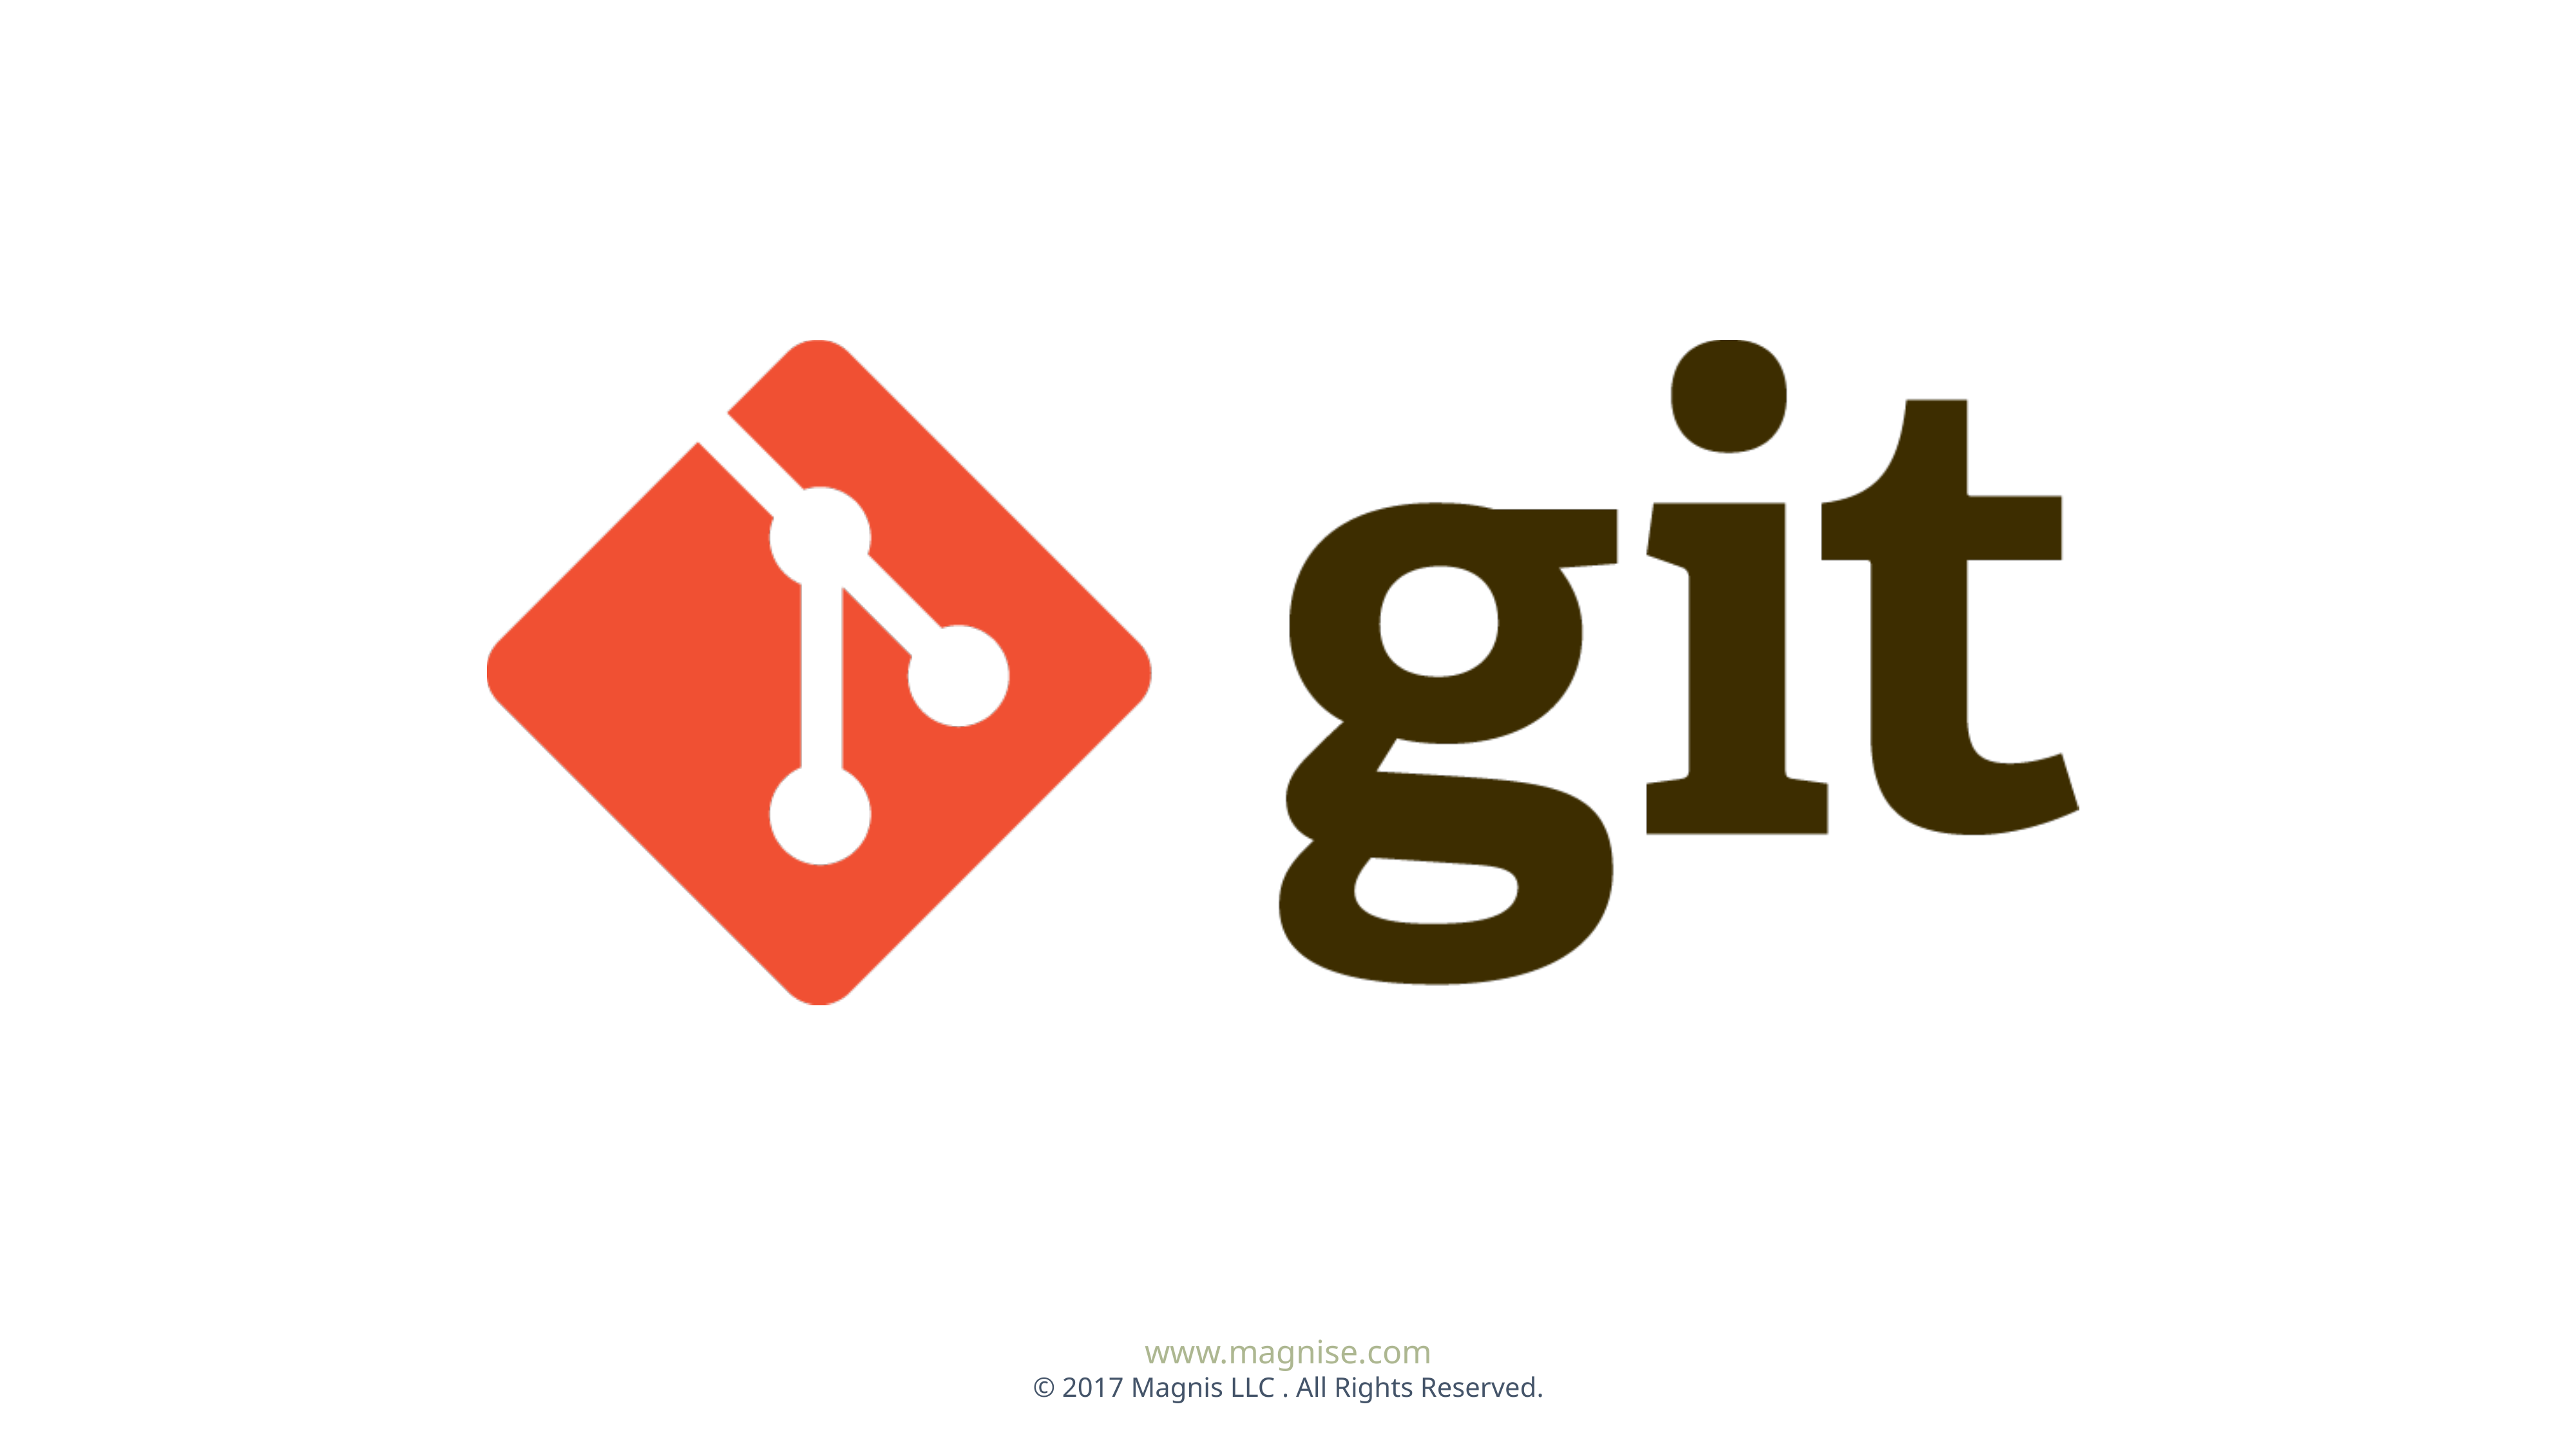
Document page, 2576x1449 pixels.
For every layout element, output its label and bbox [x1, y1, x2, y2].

picture [487, 340, 2079, 1005]
